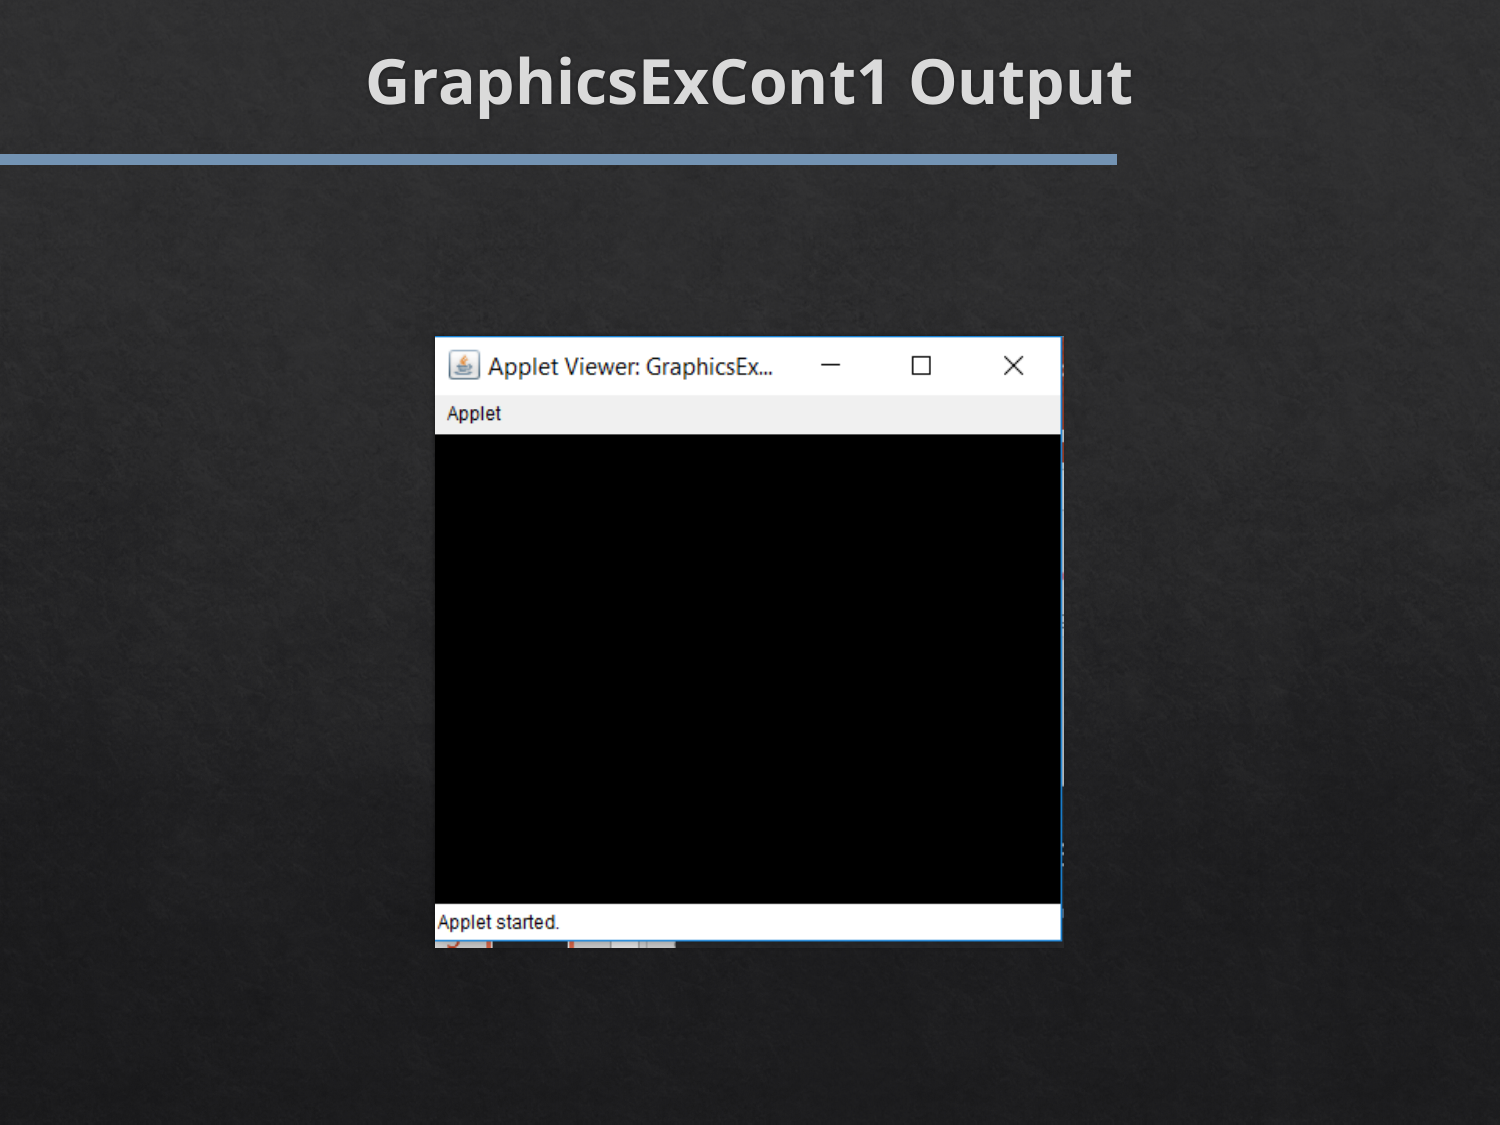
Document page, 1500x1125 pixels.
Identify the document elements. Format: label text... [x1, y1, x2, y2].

title GraphicsExCont1 Output [0, 0, 1500, 160]
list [435, 336, 1065, 948]
